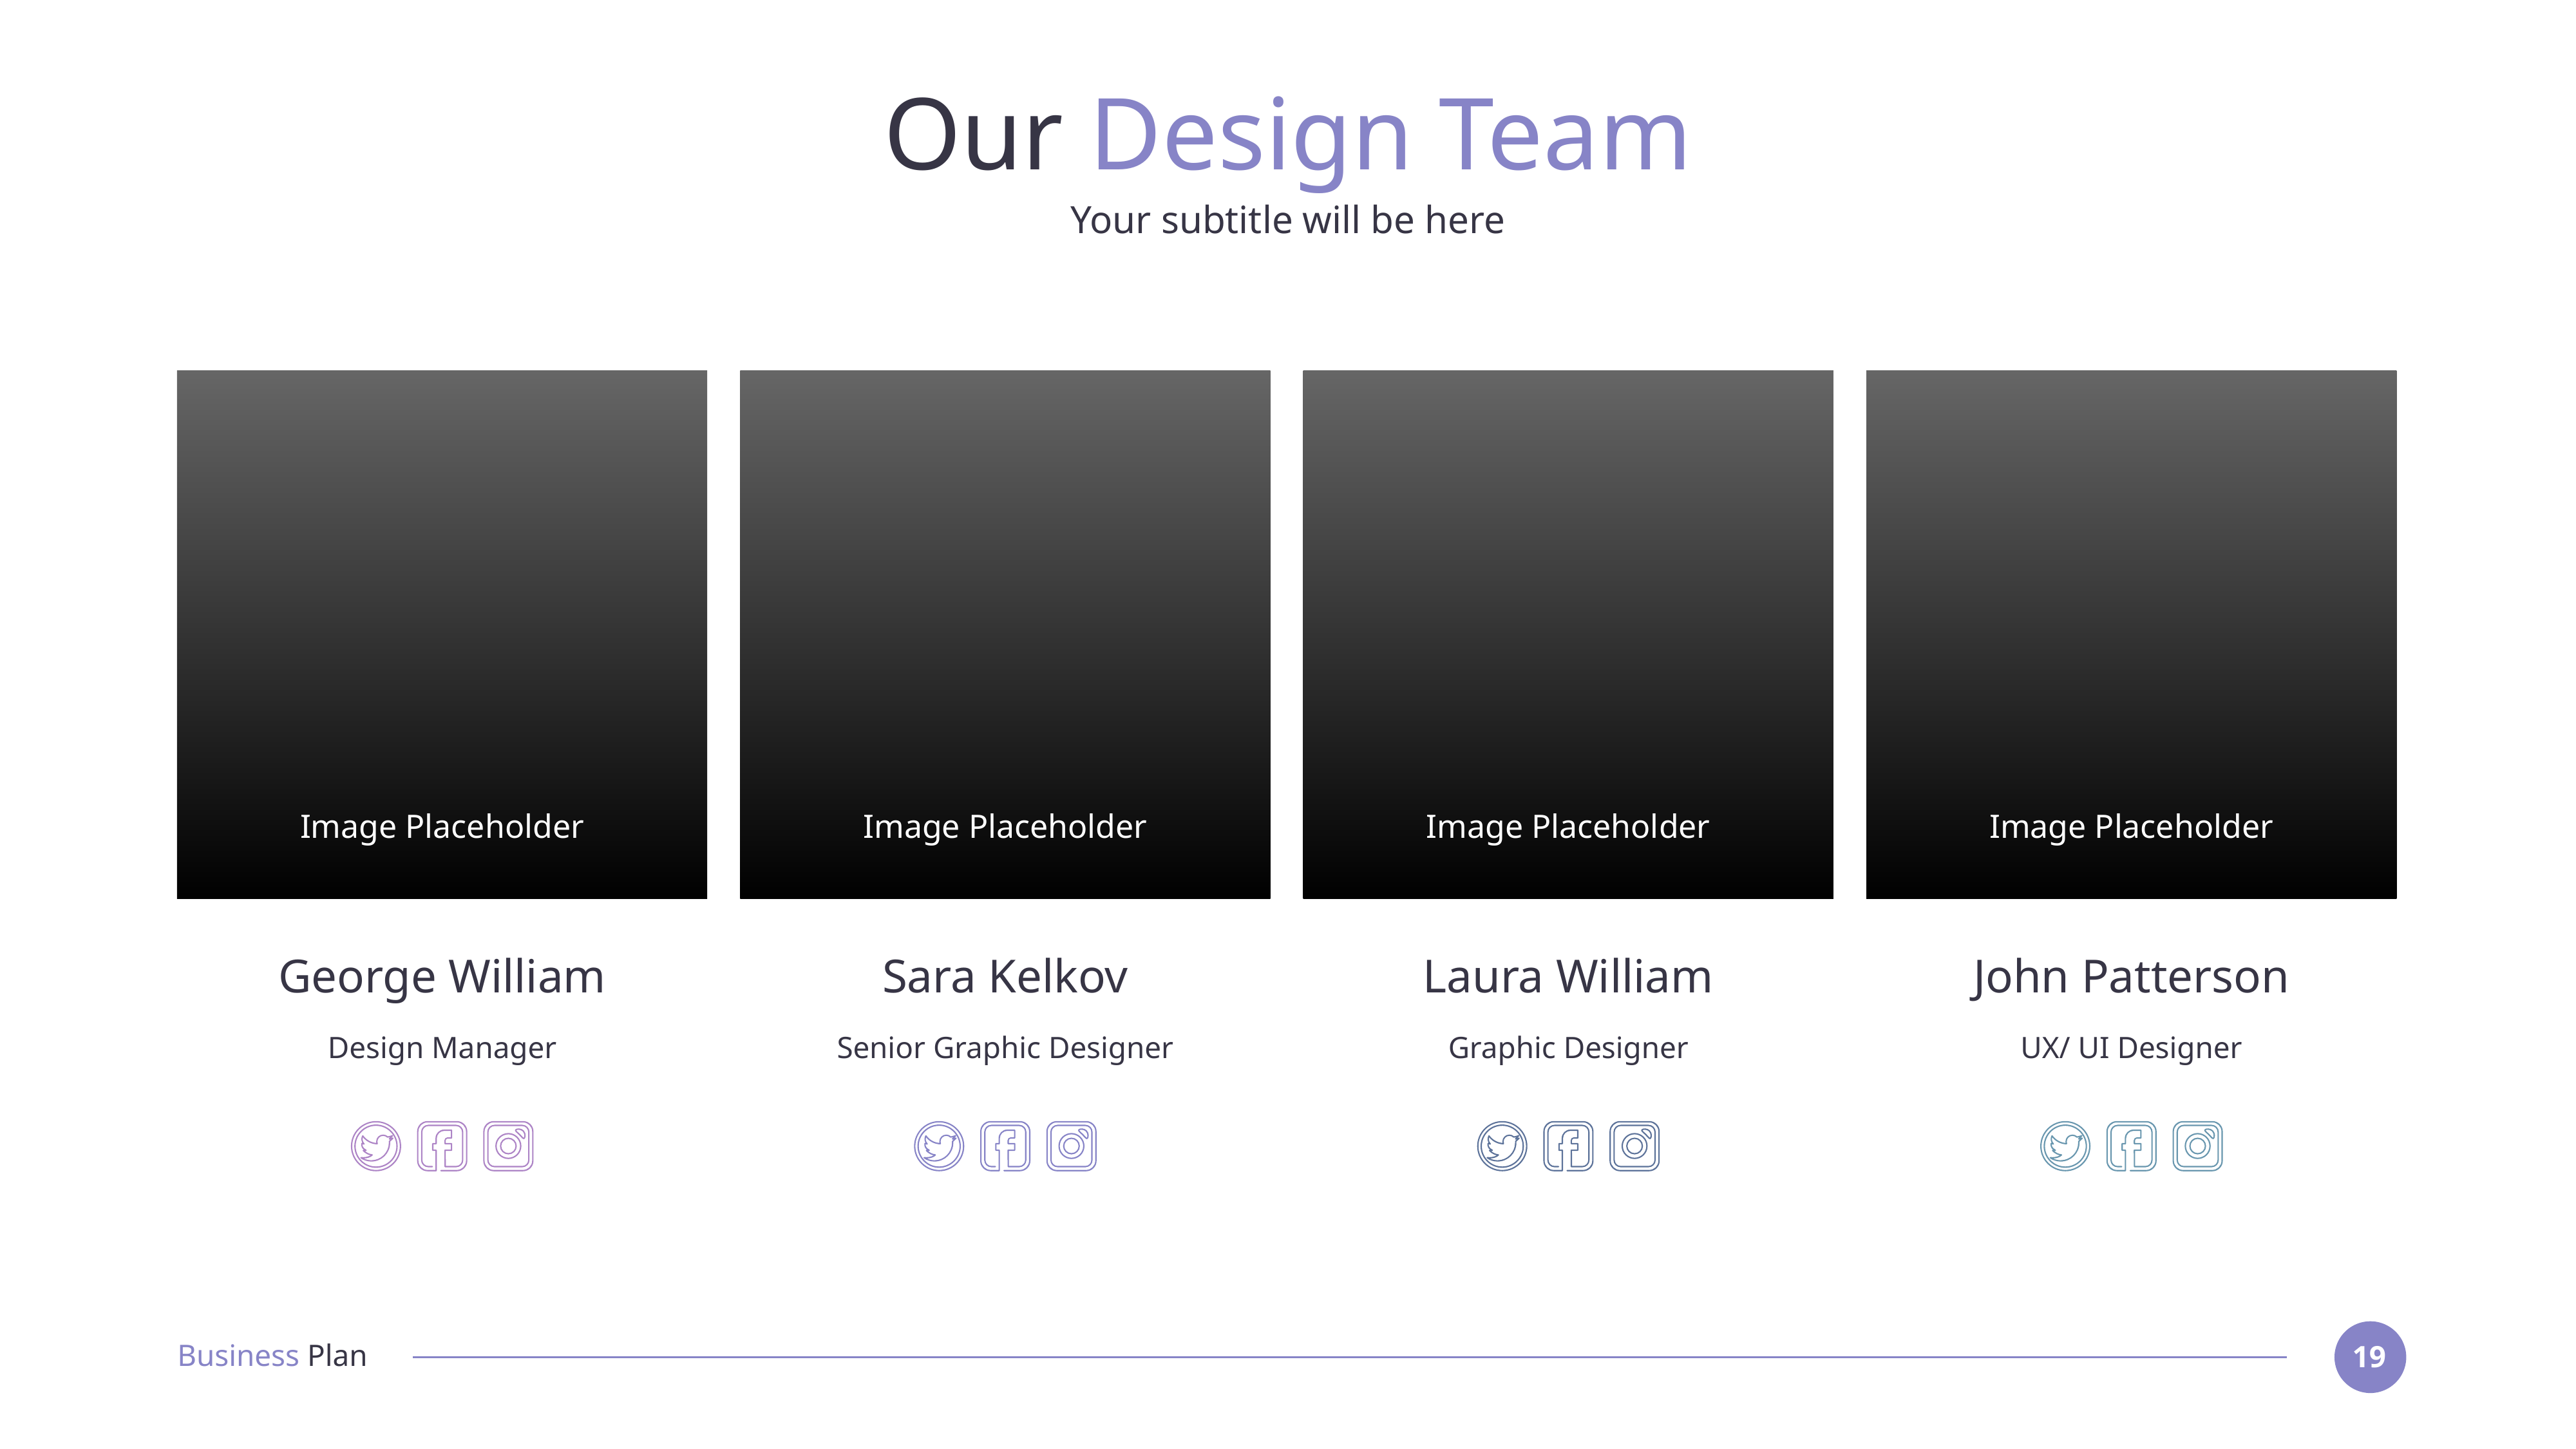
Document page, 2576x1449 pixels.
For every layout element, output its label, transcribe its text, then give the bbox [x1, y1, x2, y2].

text_box Image Placeholder [1381, 806, 1756, 846]
text_box George William [232, 947, 652, 1003]
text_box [914, 1121, 1097, 1171]
text_box Sara Kelkov [796, 947, 1215, 1003]
text_box John Patterson [1922, 947, 2341, 1003]
text_box Image Placeholder [1944, 806, 2319, 846]
text_box [740, 370, 1271, 899]
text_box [2040, 1121, 2223, 1171]
text_box [176, 370, 708, 899]
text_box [350, 1121, 534, 1171]
text_box Image Placeholder [818, 806, 1193, 846]
text_box [1303, 370, 1833, 899]
text_box Image Placeholder [254, 806, 630, 846]
text_box Laura William [1359, 947, 1778, 1003]
text_box Senior Graphic Designer [796, 1018, 1215, 1061]
title Our Design Team [177, 70, 2399, 193]
list Your subtitle will be here [177, 196, 2399, 243]
text_box [1866, 370, 2397, 899]
text_box Graphic Designer [1359, 1018, 1778, 1061]
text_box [1477, 1121, 1660, 1171]
text_box UX/ UI Designer [1922, 1018, 2341, 1061]
text_box Design Manager [232, 1018, 652, 1061]
